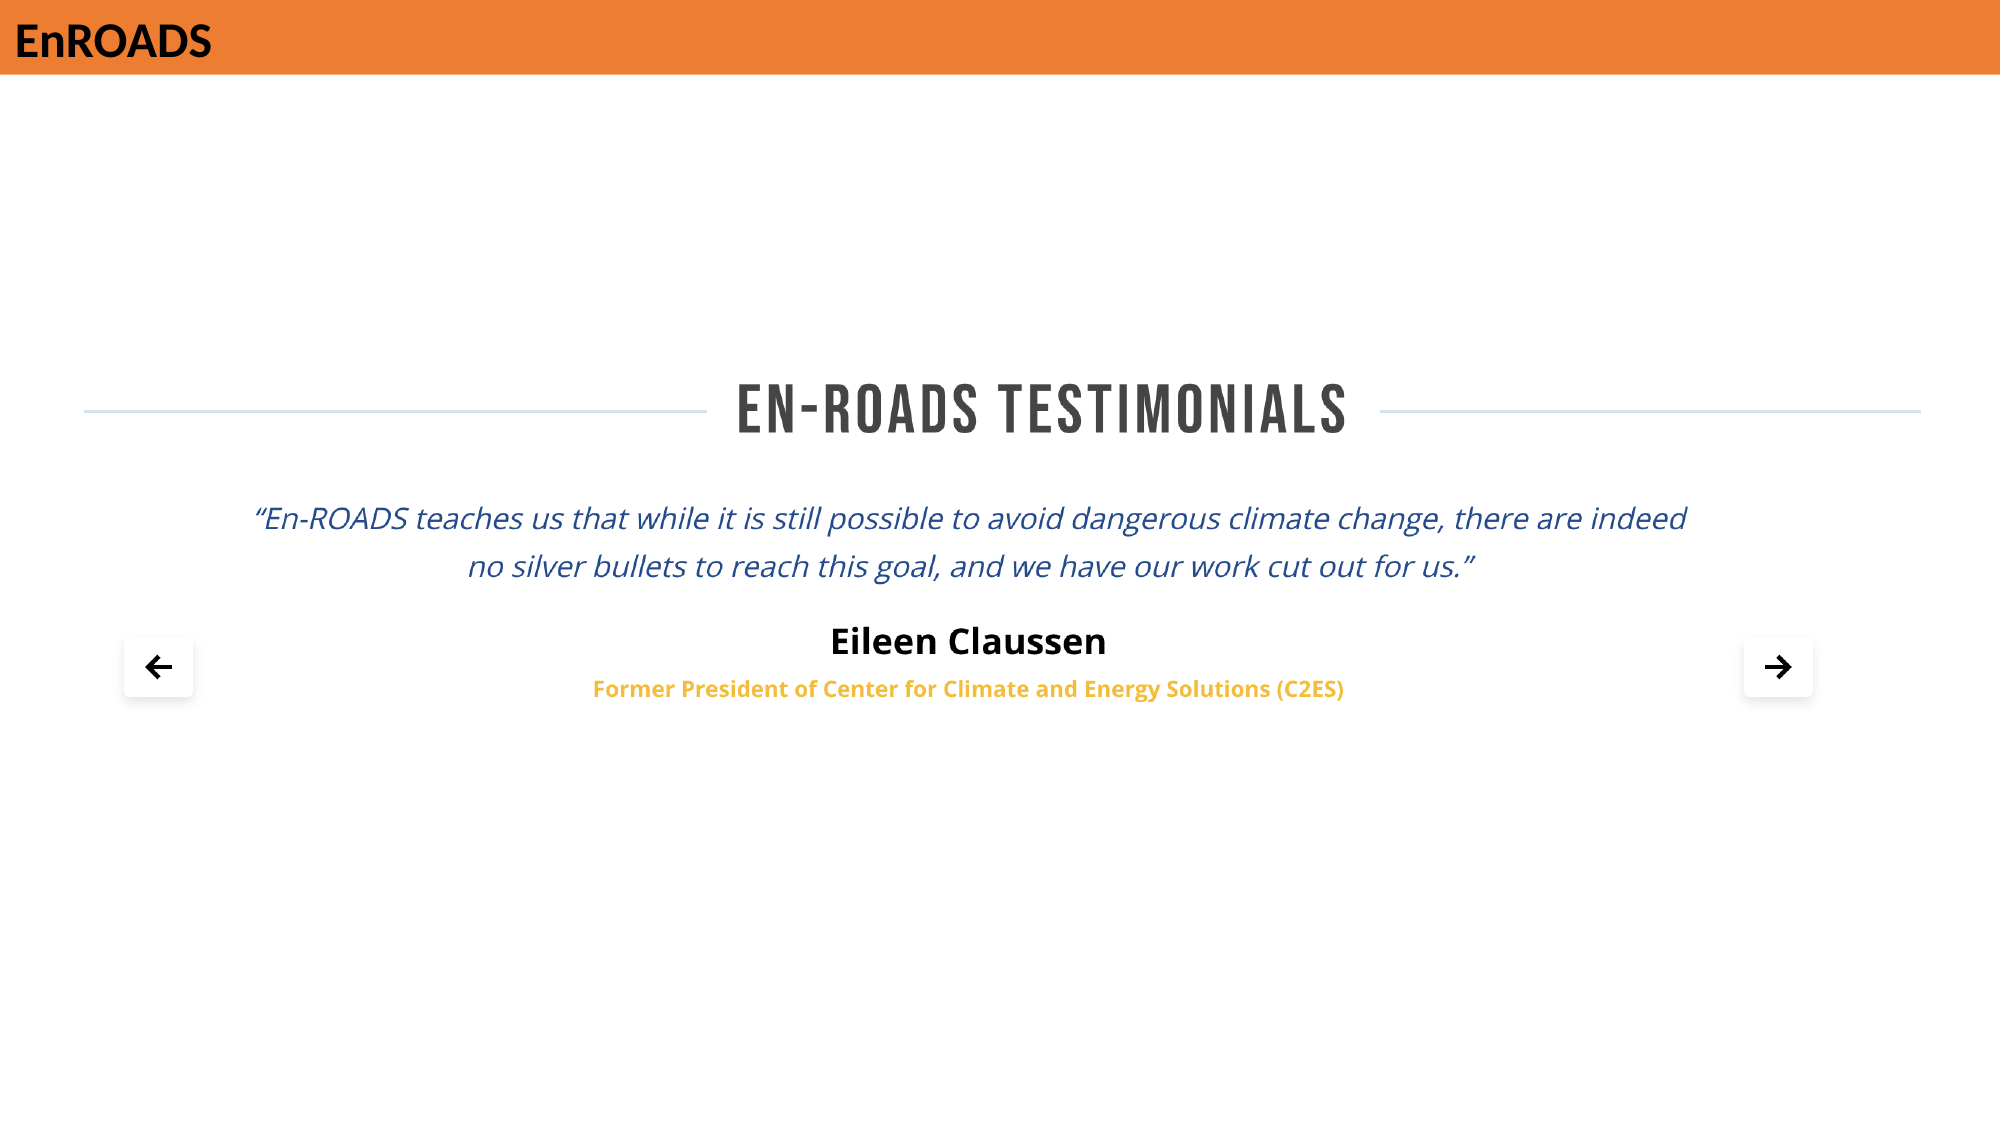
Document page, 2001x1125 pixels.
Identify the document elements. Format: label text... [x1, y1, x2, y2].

text_box EnROADS [0, 0, 2000, 75]
picture [51, 322, 1921, 803]
